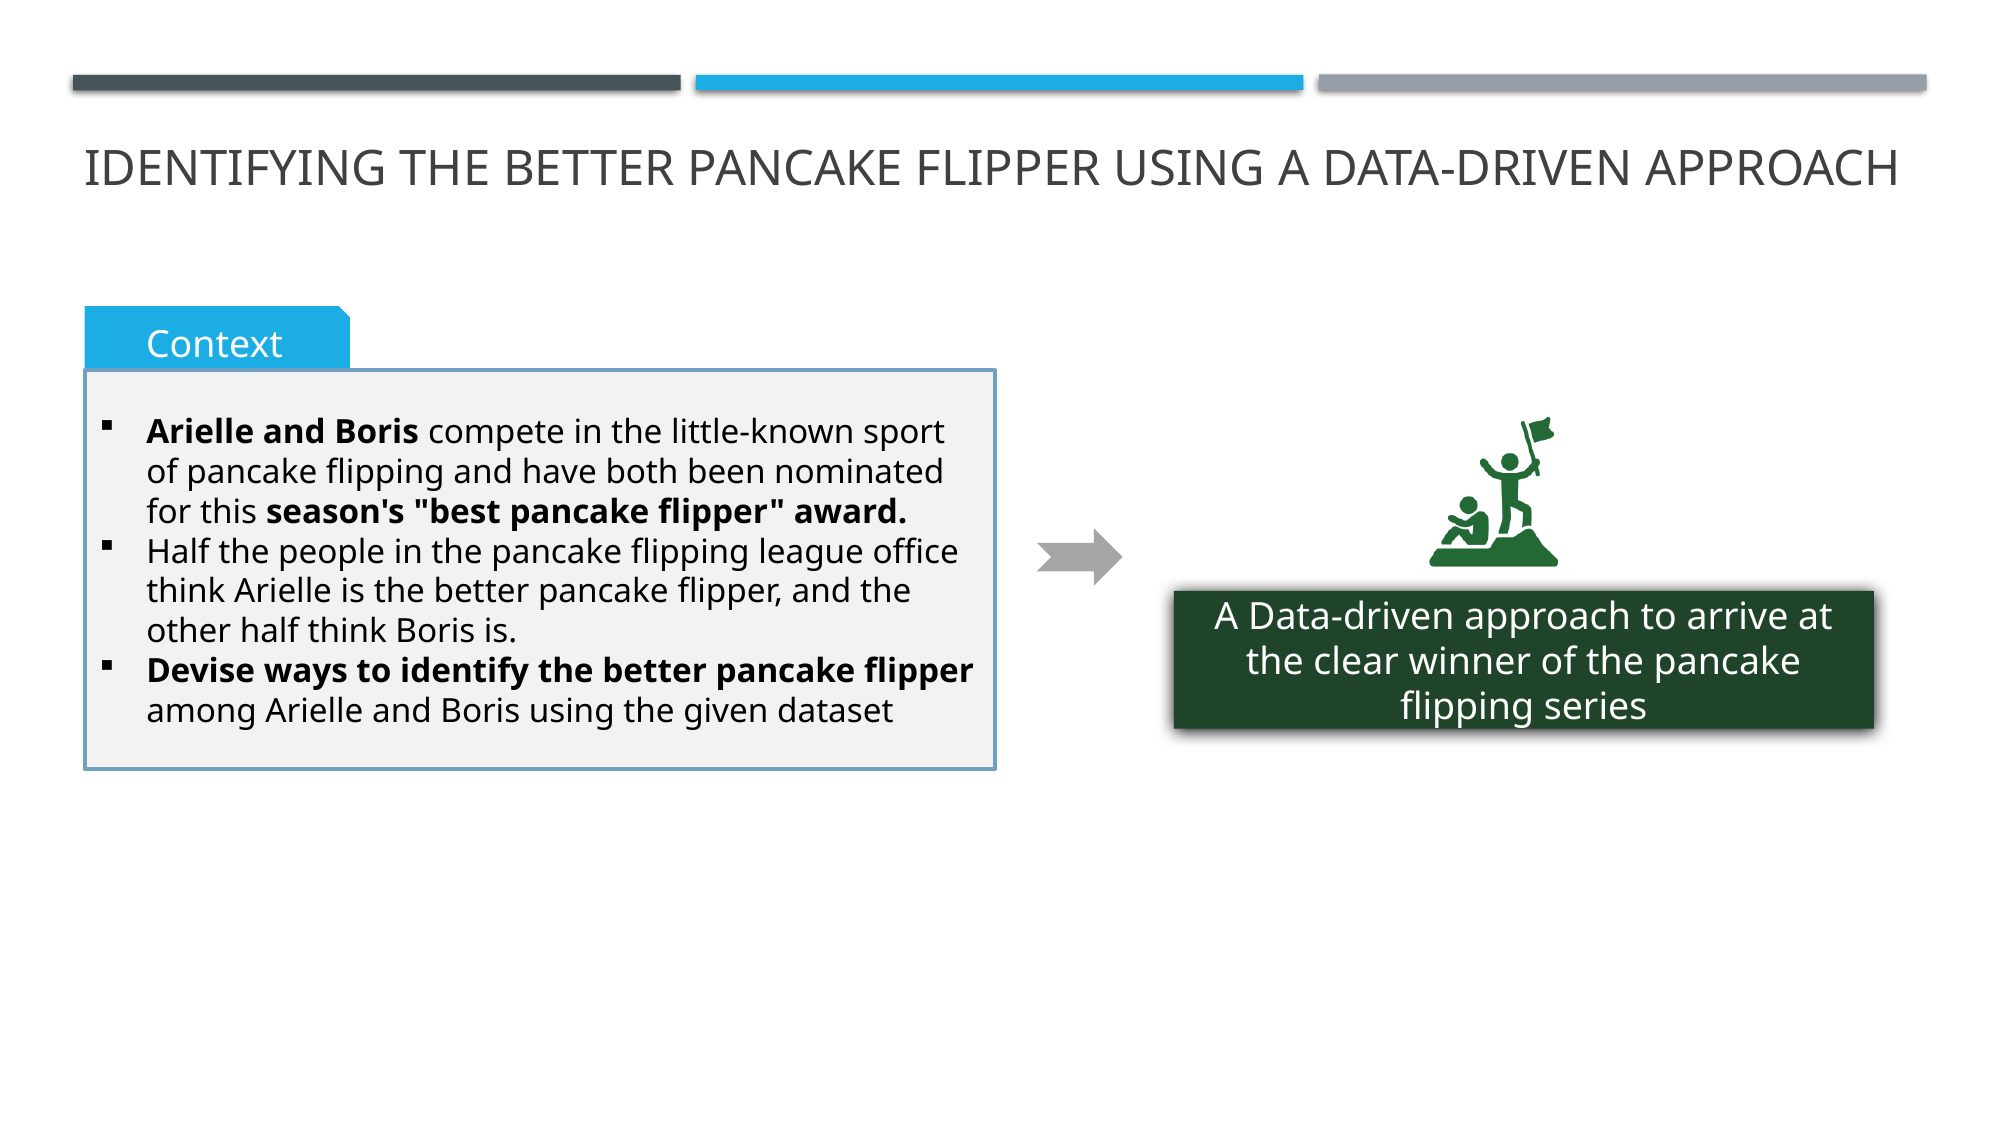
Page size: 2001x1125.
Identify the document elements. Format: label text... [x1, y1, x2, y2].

text_box A Data-driven approach to arrive at the clear winner of the pancake flipping series [1172, 589, 1876, 731]
text_box [1035, 526, 1124, 588]
text_box Context [82, 304, 352, 374]
title Identifying the better pancake flipper using a data-driven approach [69, 113, 1939, 203]
text_box Arielle and Boris compete in the little-known sport of pancake flipping and have both been nominated for this season's "best pancake flipper" award. Half the people in the pancake flipping league office think Arielle is the better pancake flipper, and the other half think Boris is. Devise ways to identify the better pancake flipper among Arielle and Boris using the given dataset [83, 368, 997, 771]
picture [1414, 412, 1572, 571]
